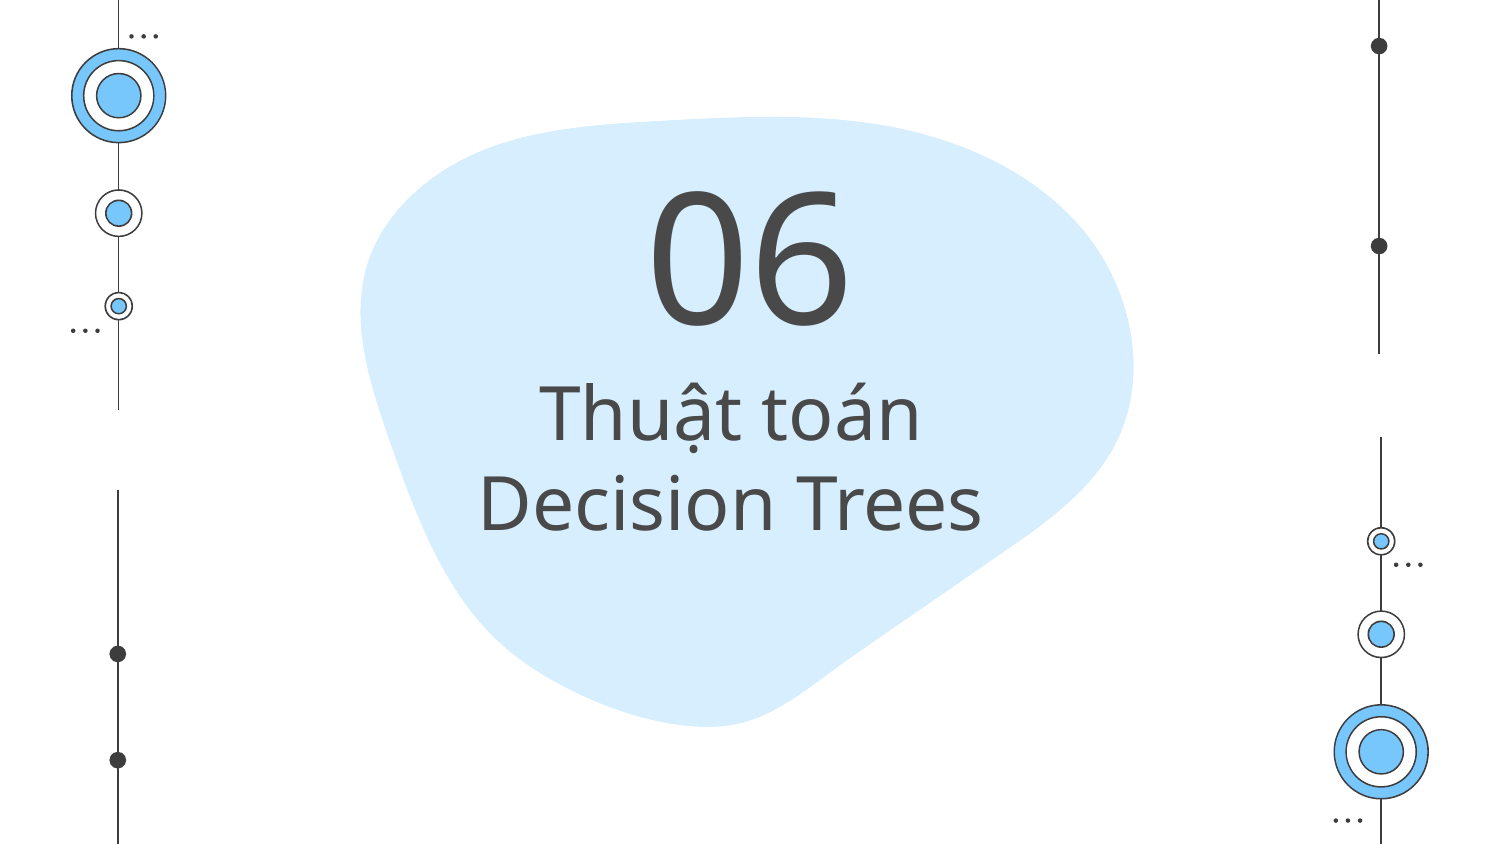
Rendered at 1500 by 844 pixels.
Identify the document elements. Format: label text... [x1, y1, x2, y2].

title 06 [506, 163, 994, 340]
title Thuật toán Decision Trees [390, 339, 1072, 571]
